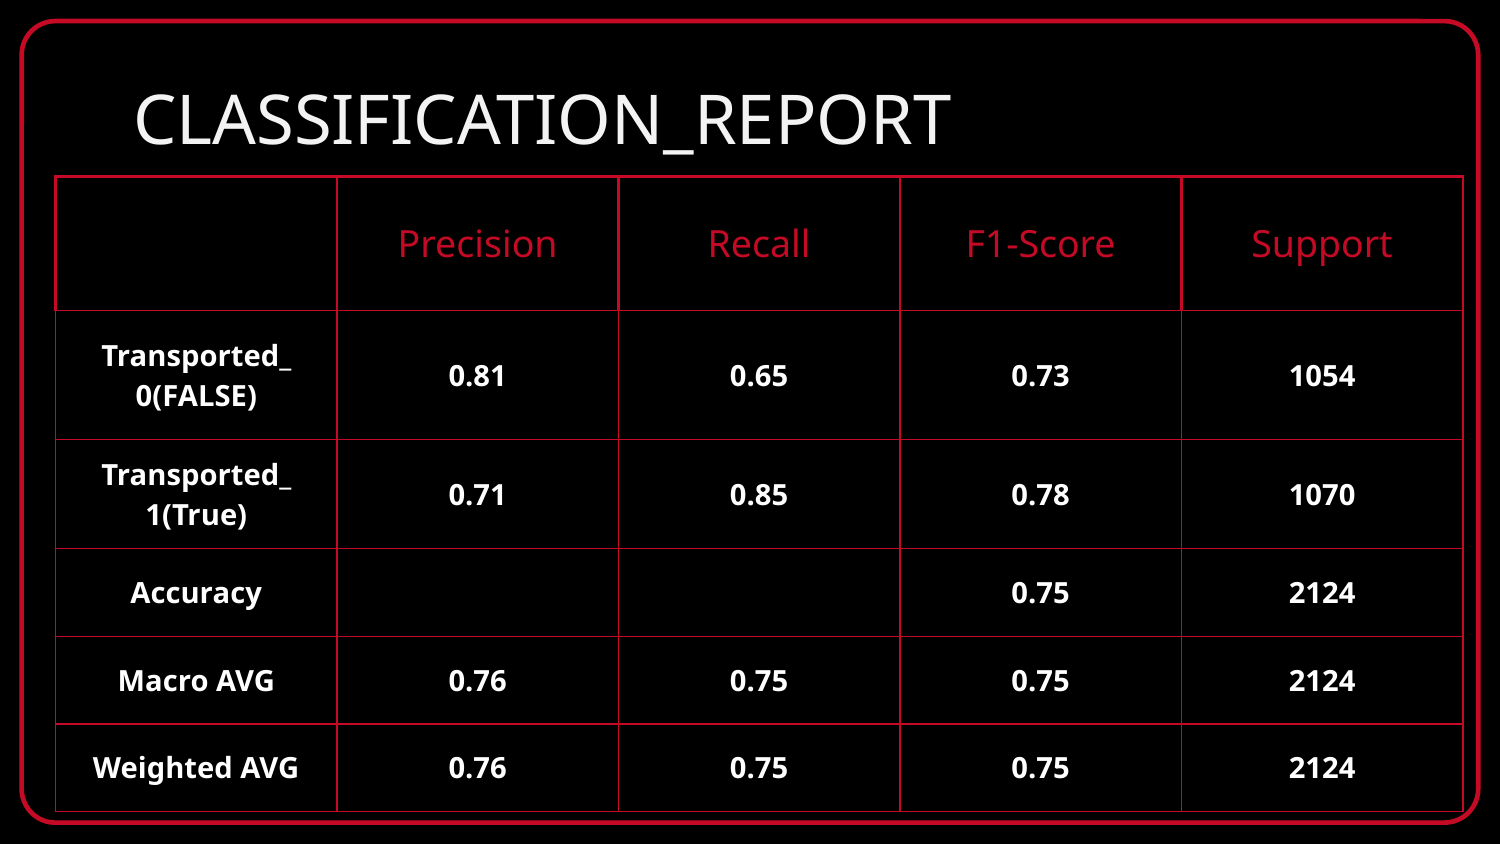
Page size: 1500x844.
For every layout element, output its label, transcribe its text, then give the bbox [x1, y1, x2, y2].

table_cell 2124 [1182, 637, 1462, 723]
table_cell 1070 [1182, 440, 1462, 548]
title CLASSIFICATION_REPORT [118, 60, 1382, 155]
table_cell Accuracy [56, 549, 336, 636]
table_header [57, 178, 336, 310]
table_header Support [1183, 178, 1462, 310]
table_cell 0.78 [901, 440, 1181, 548]
table_cell 0.73 [901, 311, 1181, 439]
table_cell 2124 [1182, 549, 1462, 636]
table_cell 0.75 [901, 549, 1181, 636]
table_cell 0.76 [338, 637, 618, 723]
table_cell Transported_ 1(True) [56, 440, 336, 548]
table_header Precision [338, 178, 617, 310]
table_cell Macro AVG [56, 637, 336, 723]
table_cell Weighted AVG [56, 725, 336, 811]
table_cell 0.75 [619, 725, 899, 811]
table_cell 0.65 [619, 311, 899, 439]
table_cell 0.76 [338, 725, 618, 811]
table_cell [338, 549, 618, 636]
table_cell 0.71 [338, 440, 618, 548]
table_cell 2124 [1182, 725, 1462, 811]
table_header F1-Score [901, 178, 1180, 310]
table_cell 0.81 [338, 311, 618, 439]
table_cell [619, 549, 899, 636]
table_cell 0.75 [901, 637, 1181, 723]
table_cell 0.75 [901, 725, 1181, 811]
table_header Recall [620, 178, 899, 310]
table_cell 1054 [1182, 311, 1462, 439]
table_cell Transported_ 0(FALSE) [56, 311, 336, 439]
table_cell 0.85 [619, 440, 899, 548]
table_cell 0.75 [619, 637, 899, 723]
